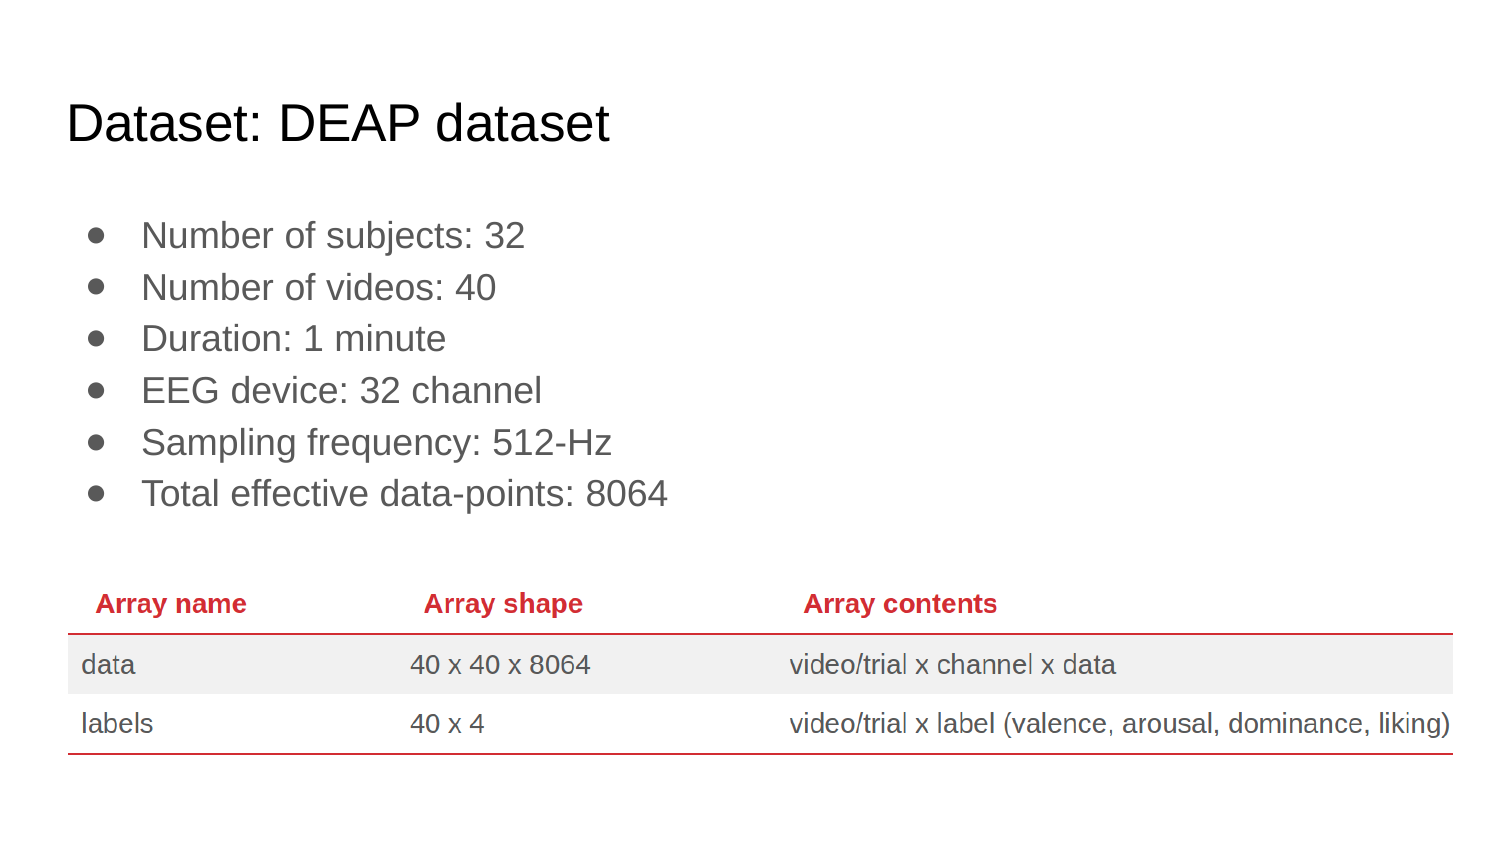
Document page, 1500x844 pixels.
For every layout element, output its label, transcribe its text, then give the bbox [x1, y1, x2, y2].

list Number of subjects: 32 Number of videos: 40 Duration: 1 minute EEG device: 32 channel Sampling frequency: 512-Hz Total effective data-points: 8064 [51, 189, 1449, 566]
picture [47, 568, 1453, 760]
title Dataset: DEAP dataset [51, 72, 1449, 167]
